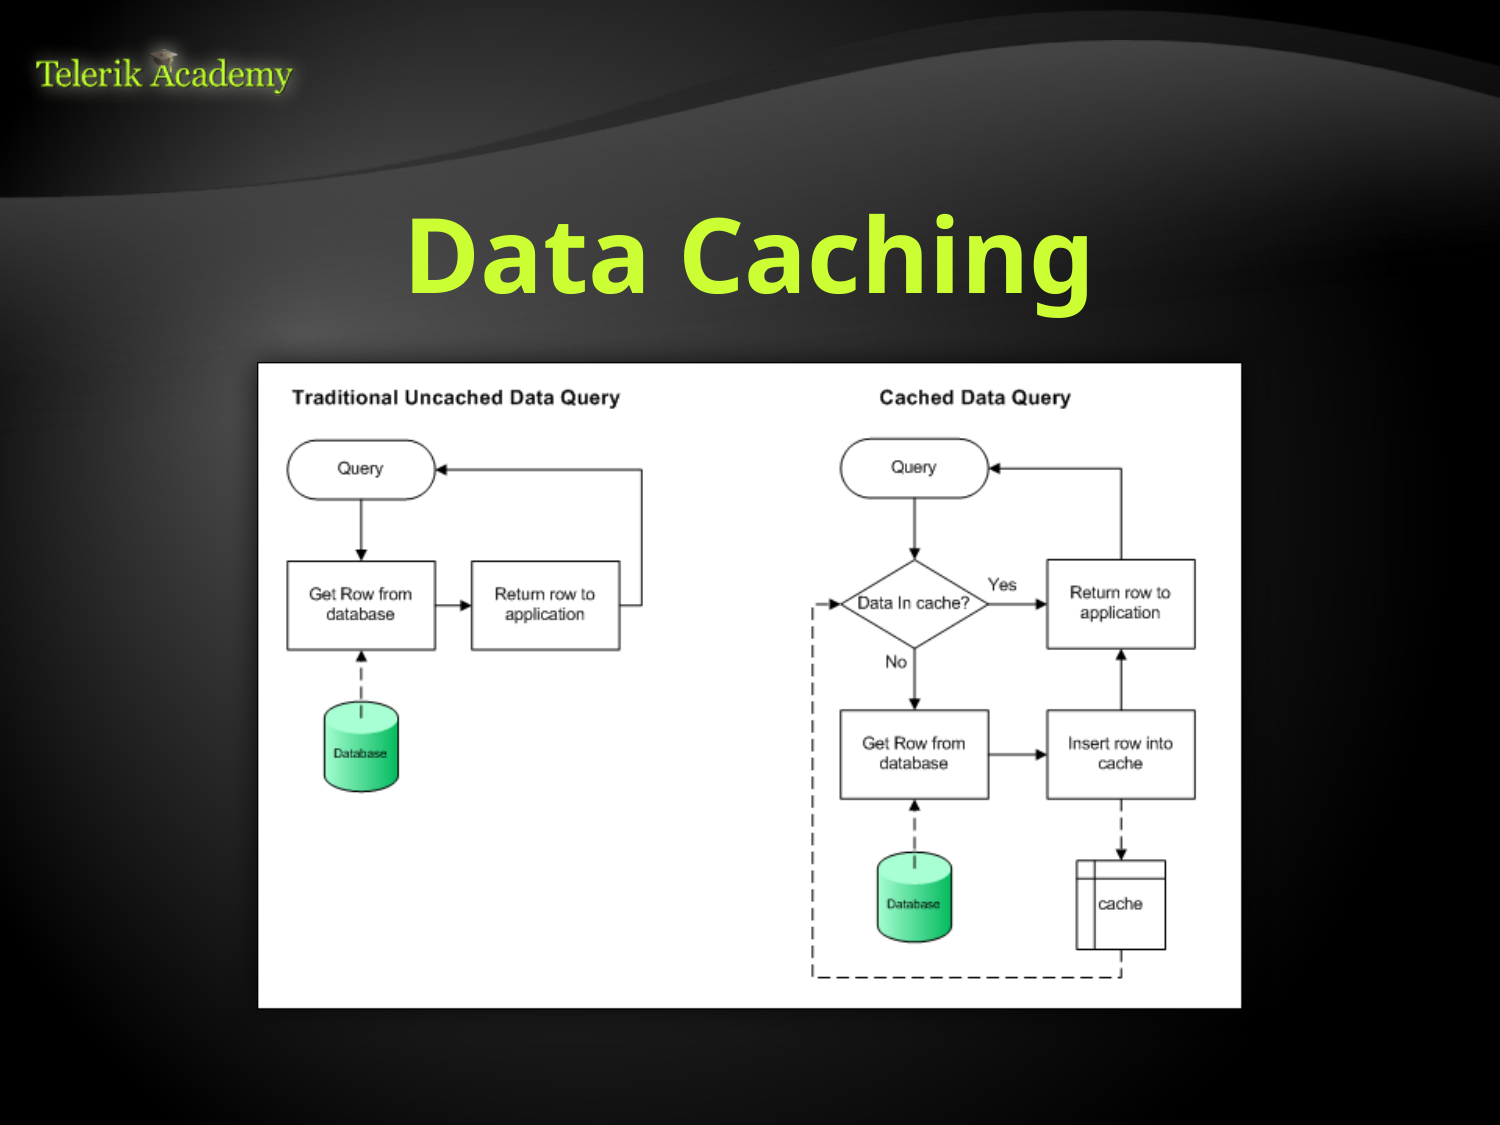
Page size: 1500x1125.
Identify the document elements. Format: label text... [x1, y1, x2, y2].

title Data Caching [99, 200, 1400, 313]
picture [0, 0, 1500, 1125]
